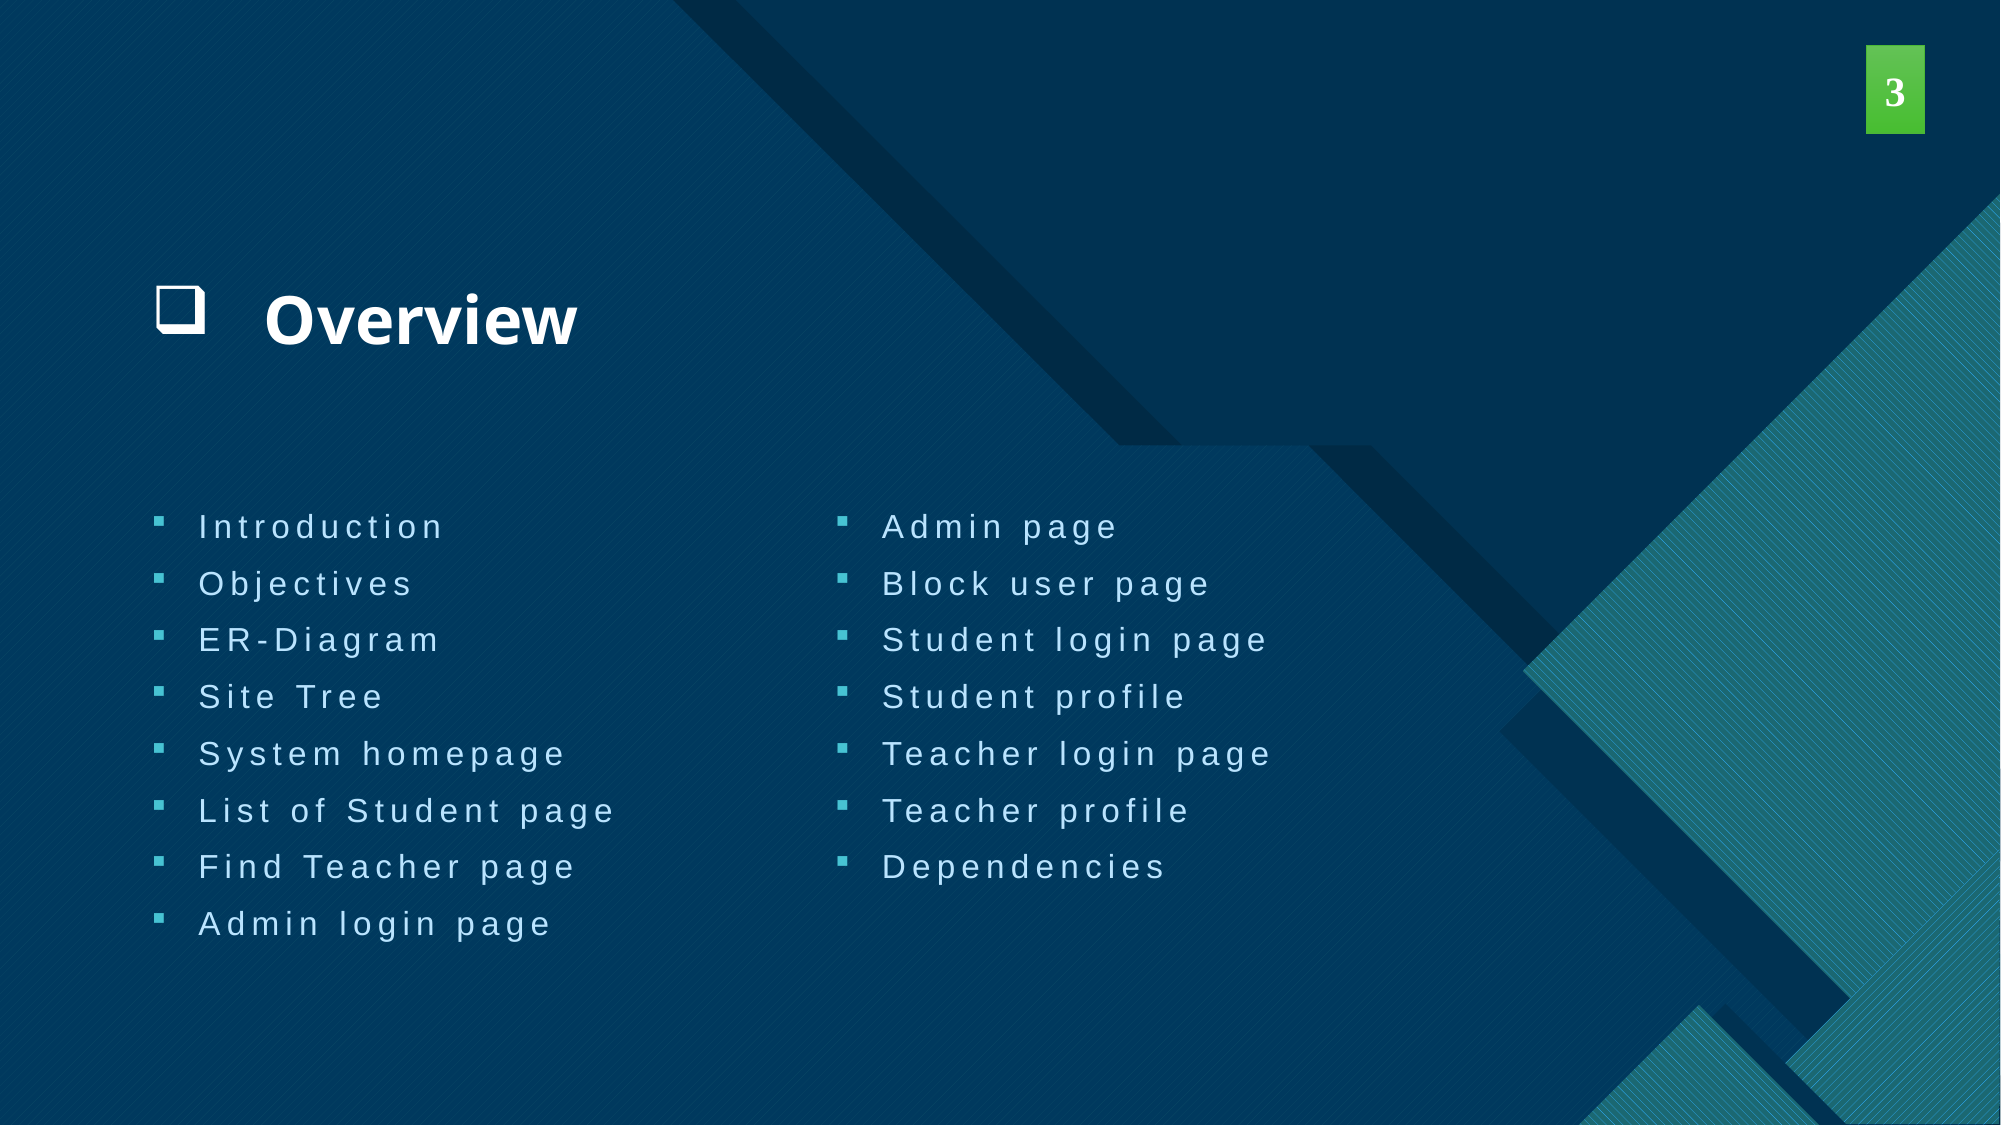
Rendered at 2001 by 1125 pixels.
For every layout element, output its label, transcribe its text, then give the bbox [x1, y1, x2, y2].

title Overview [136, 225, 821, 367]
text_box 3 [1866, 45, 1925, 133]
text_box Show Teacher [1523, 522, 2001, 1064]
text_box Admin page Block user page Student login page Student profile Teacher login page Teacher profile Dependencies [820, 502, 1353, 938]
list Introduction Objectives ER-Diagram Site Tree System homepage List of Student page Find Teacher page Admin login page [136, 502, 669, 1046]
